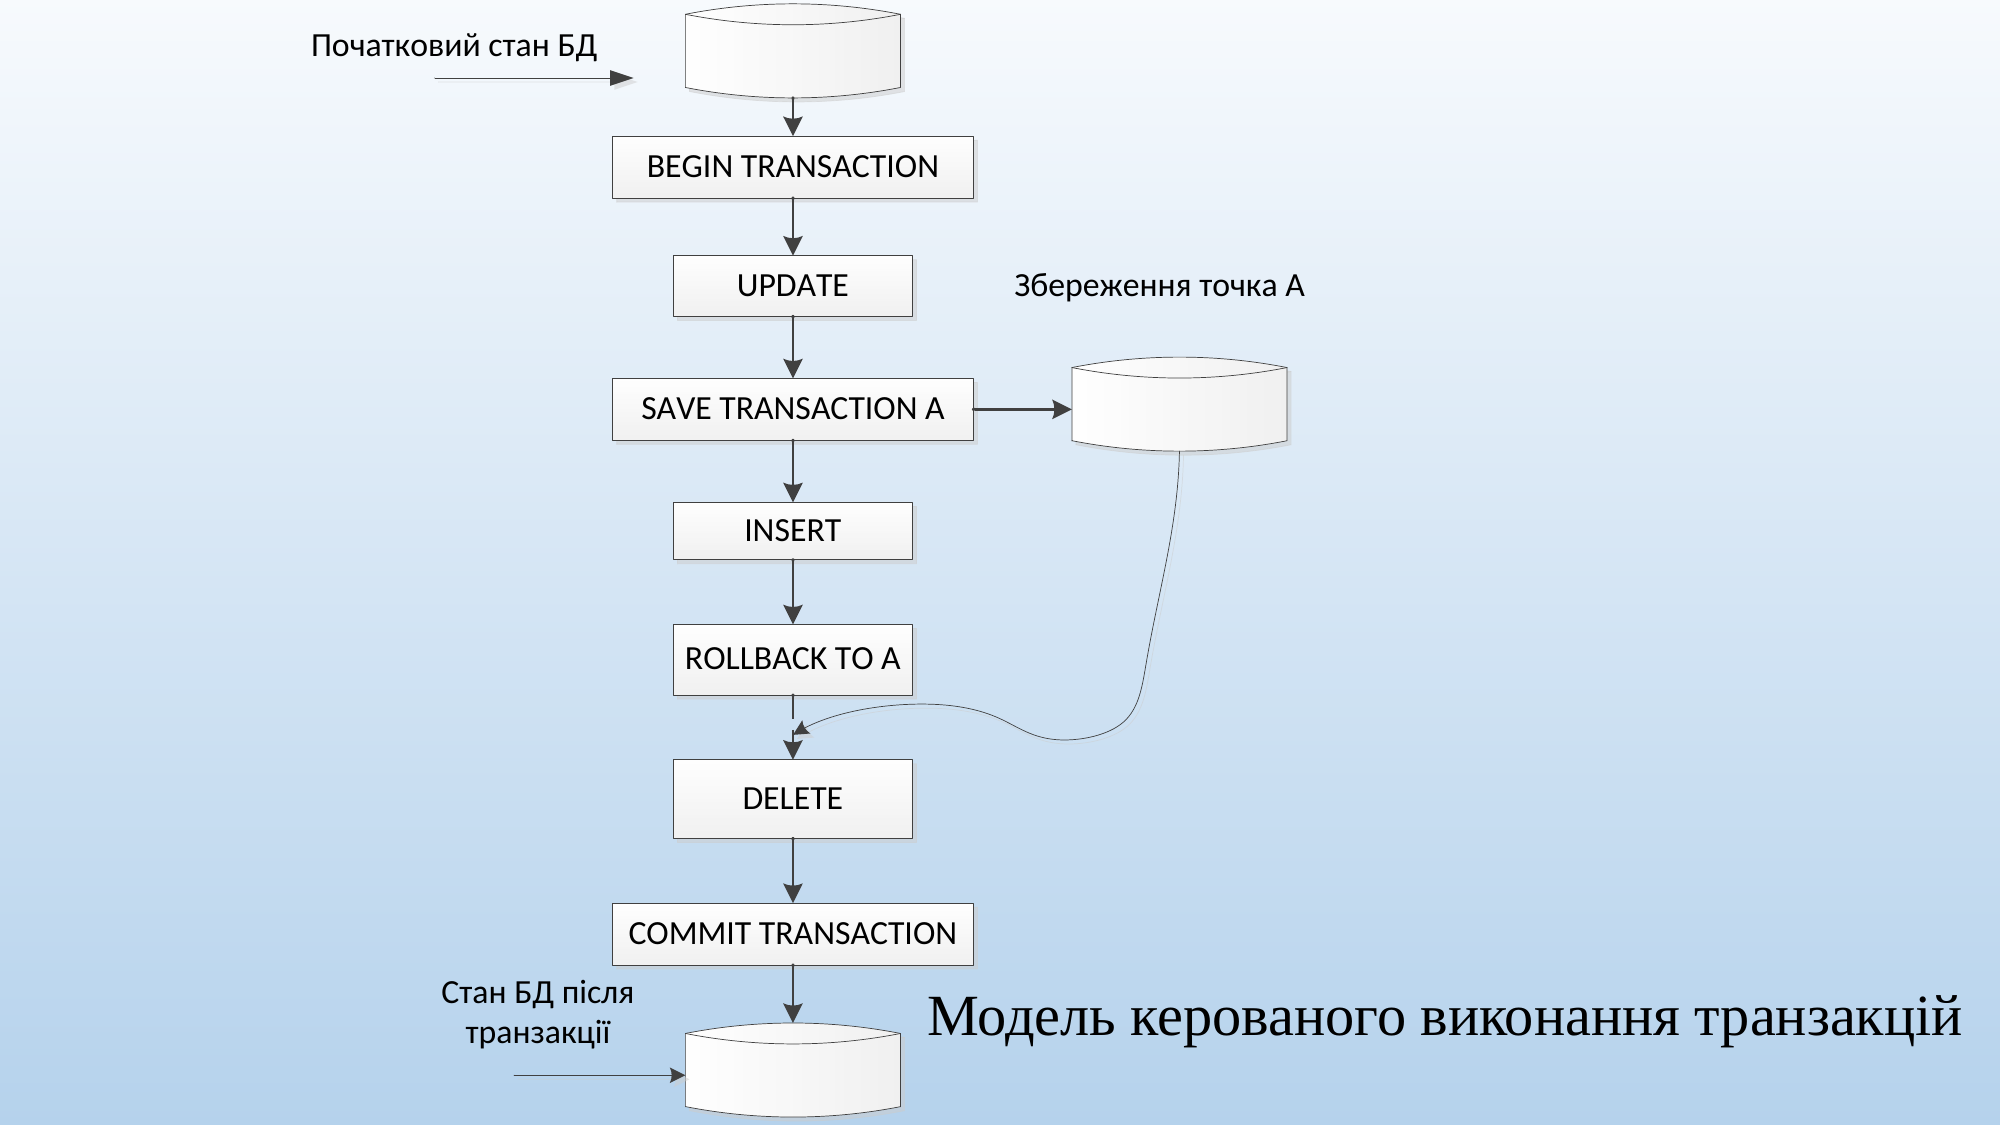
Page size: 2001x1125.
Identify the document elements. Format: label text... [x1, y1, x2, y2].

title Модель керованого виконання транзакцій [1331, 907, 2000, 1125]
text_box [271, 0, 1331, 1125]
